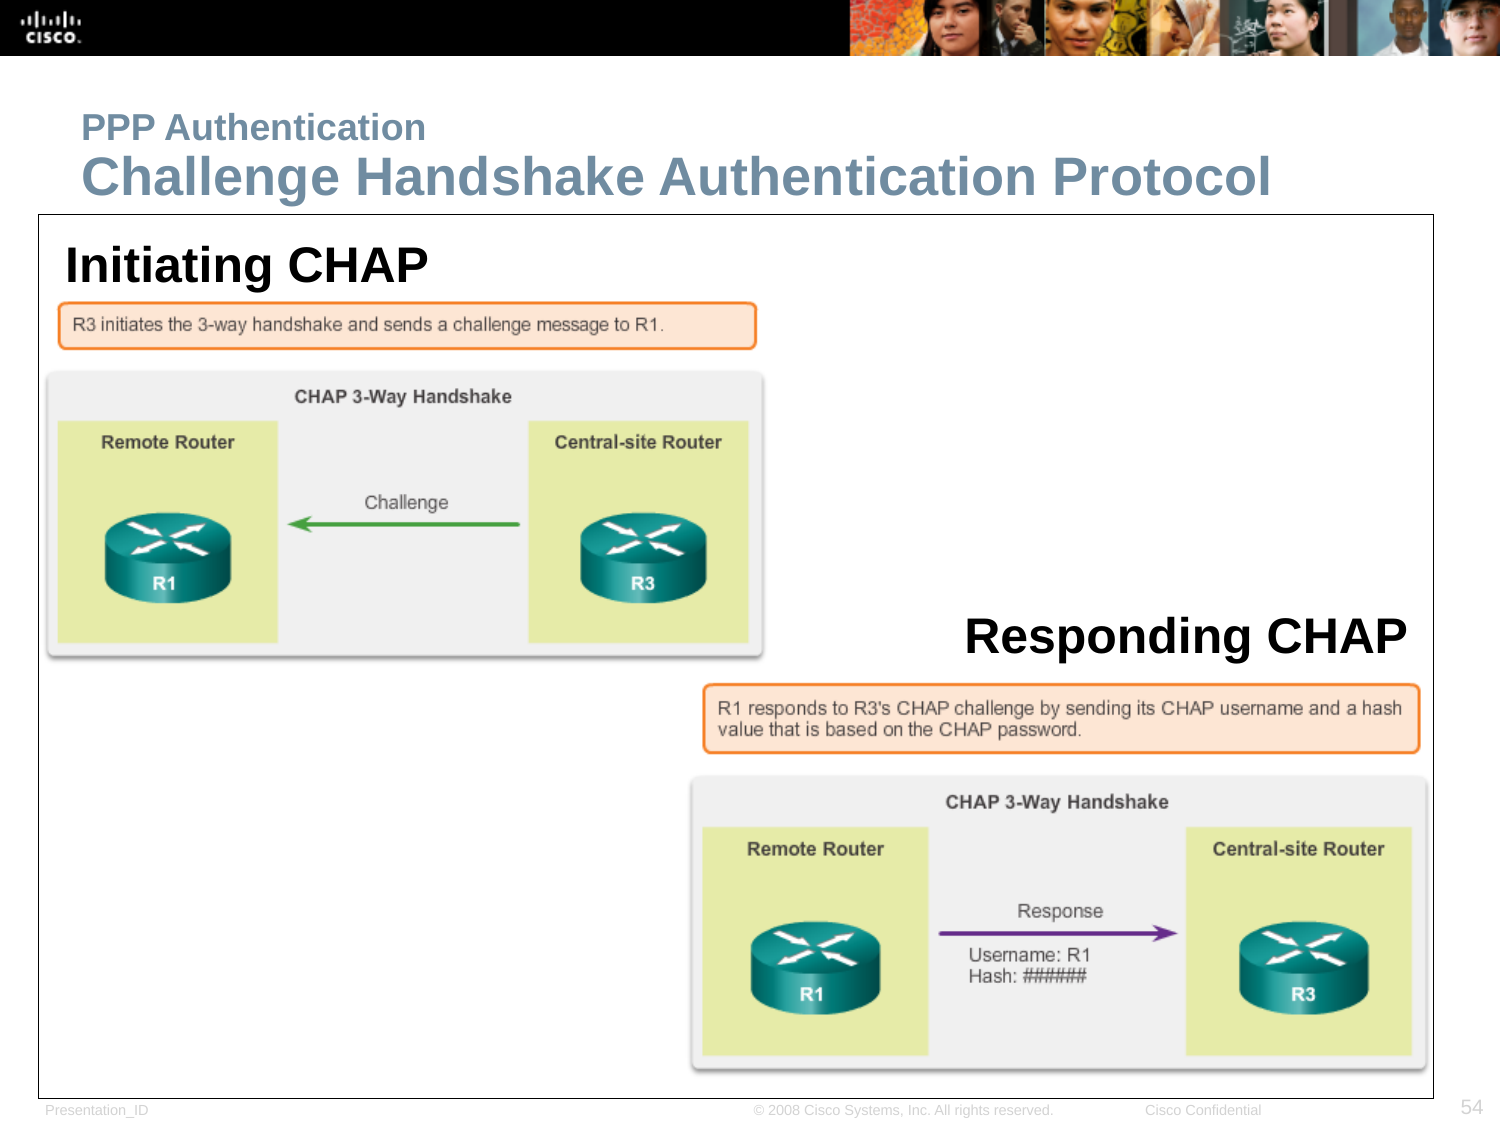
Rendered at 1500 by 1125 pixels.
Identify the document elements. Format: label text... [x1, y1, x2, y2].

text_box [38, 682, 672, 1099]
picture [4, 261, 1436, 1098]
text_box [38, 214, 1434, 651]
title PPP Authentication Challenge Handshake Authentication Protocol [67, 76, 1434, 214]
picture [0, 0, 1500, 56]
